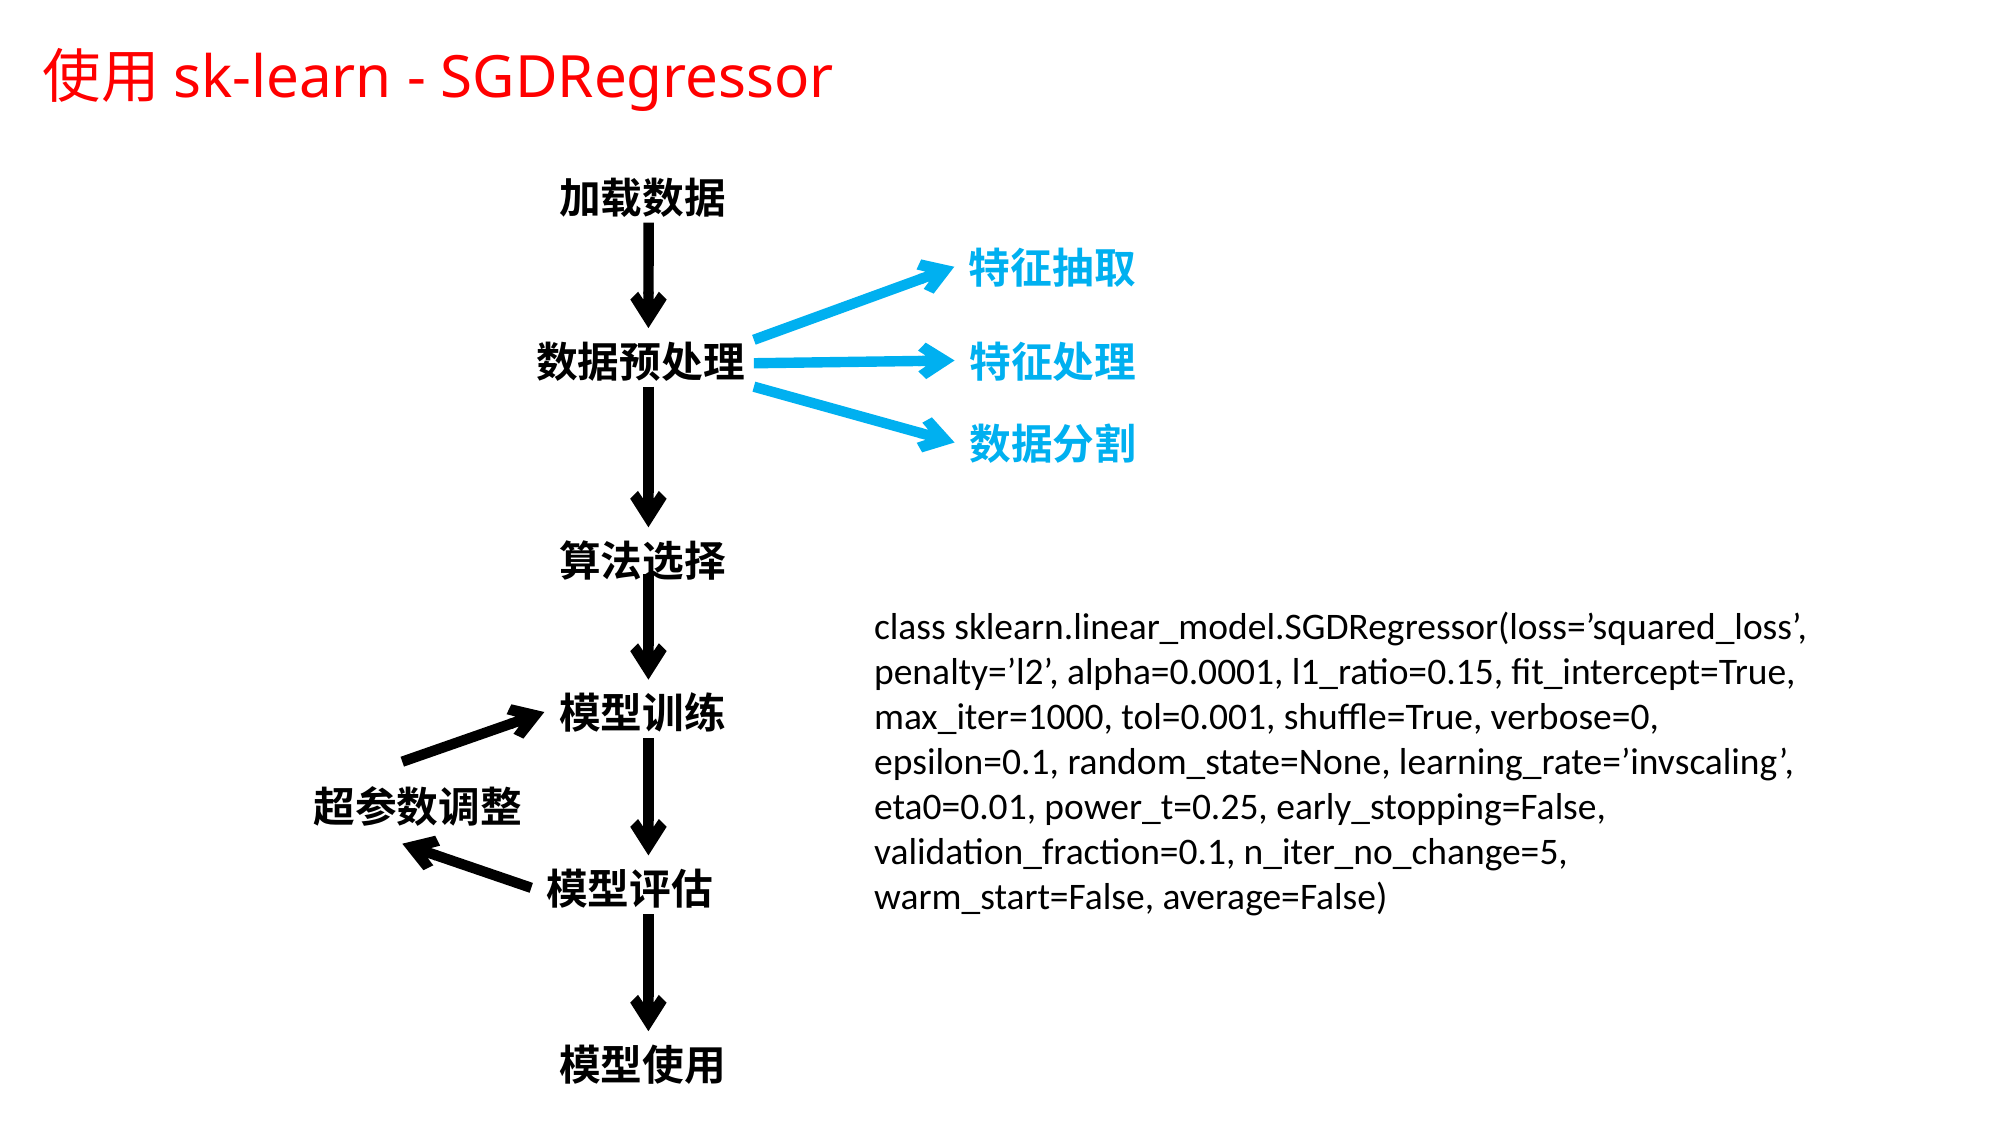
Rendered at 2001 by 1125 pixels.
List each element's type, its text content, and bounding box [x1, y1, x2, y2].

text_box 数据分割 [954, 410, 1152, 475]
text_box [402, 843, 532, 889]
text_box 算法选择 [544, 527, 742, 593]
text_box class sklearn.linear_model.SGDRegressor(loss=’squared_loss’, penalty=’l2’, alpha=0.0001, l1_ratio=0.15, fit_intercept=True, max_iter=1000, tol=0.001, shuffle=True, verbose=0, epsilon=0.1, random_state=None, learning_rate=’invscaling’, eta0=0.01, power_t=0.25, early_stopping=False, validation_fraction=0.1, n_iter_no_change=5, warm_start=False, average=False) [859, 595, 1839, 925]
text_box 数据预处理 [521, 328, 760, 393]
text_box 模型评估 [531, 855, 743, 921]
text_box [753, 386, 954, 444]
text_box 超参数调整 [298, 773, 538, 839]
text_box 特征处理 [954, 328, 1152, 393]
text_box 加载数据 [544, 164, 742, 229]
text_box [402, 712, 544, 762]
text_box 特征抽取 [954, 234, 1151, 300]
text_box 使用sk-learn - SGDRegressor [28, 31, 849, 117]
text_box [753, 266, 954, 340]
text_box 模型使用 [544, 1031, 742, 1097]
text_box 模型训练 [544, 679, 742, 745]
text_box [753, 360, 954, 364]
